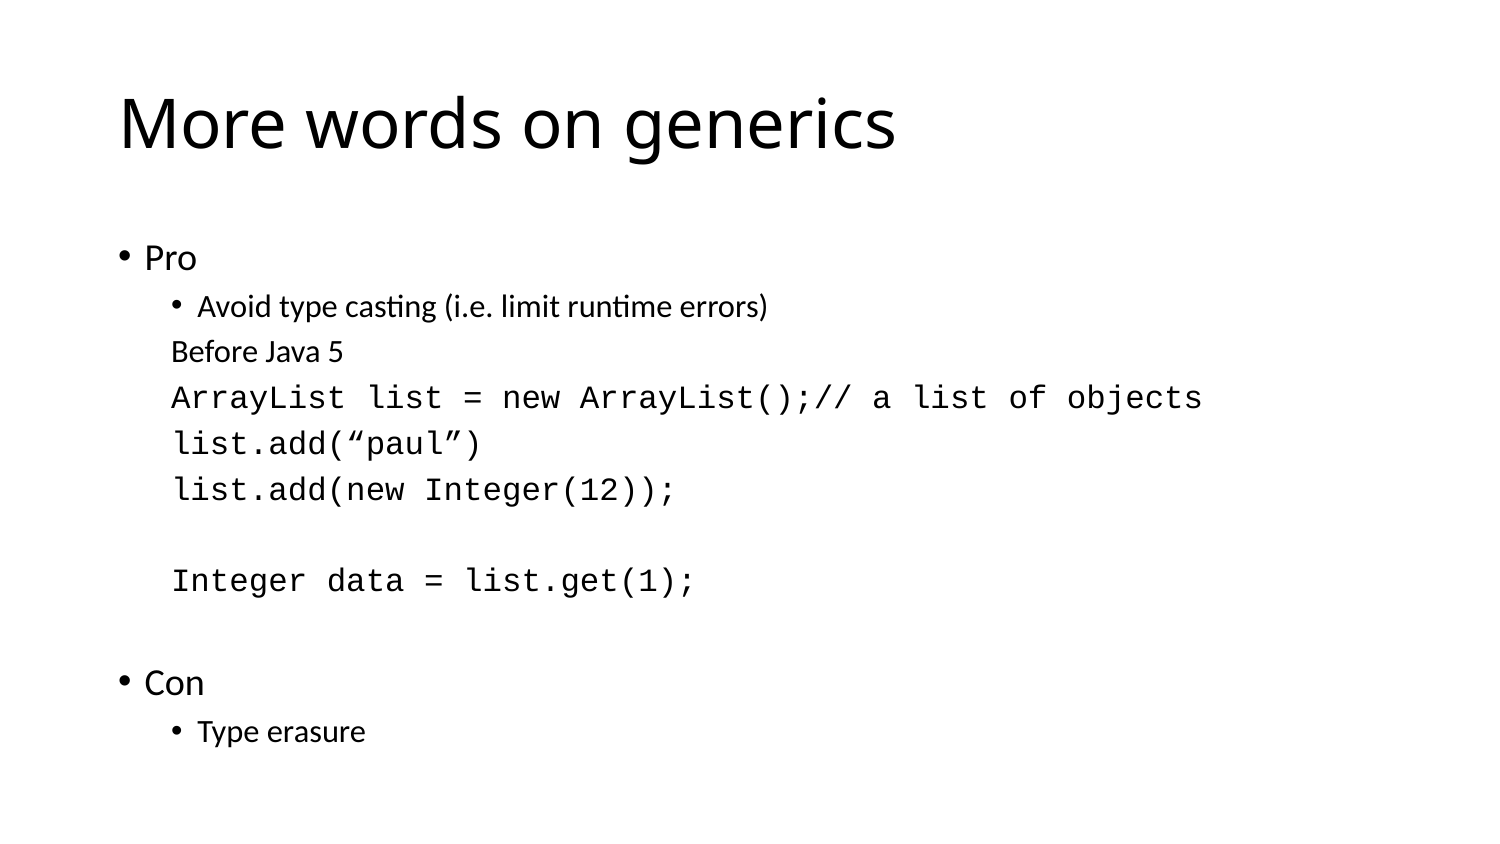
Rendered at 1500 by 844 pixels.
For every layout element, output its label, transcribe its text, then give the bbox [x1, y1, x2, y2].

title More words on generics [103, 44, 1397, 208]
list Pro Avoid type casting (i.e. limit runtime errors) Before Java 5 ArrayList list = new ArrayList();// a list of objects list.add(“paul”) list.add(new Integer(12)); Integer data = list.get(1); Con Type erasure [103, 224, 1397, 760]
